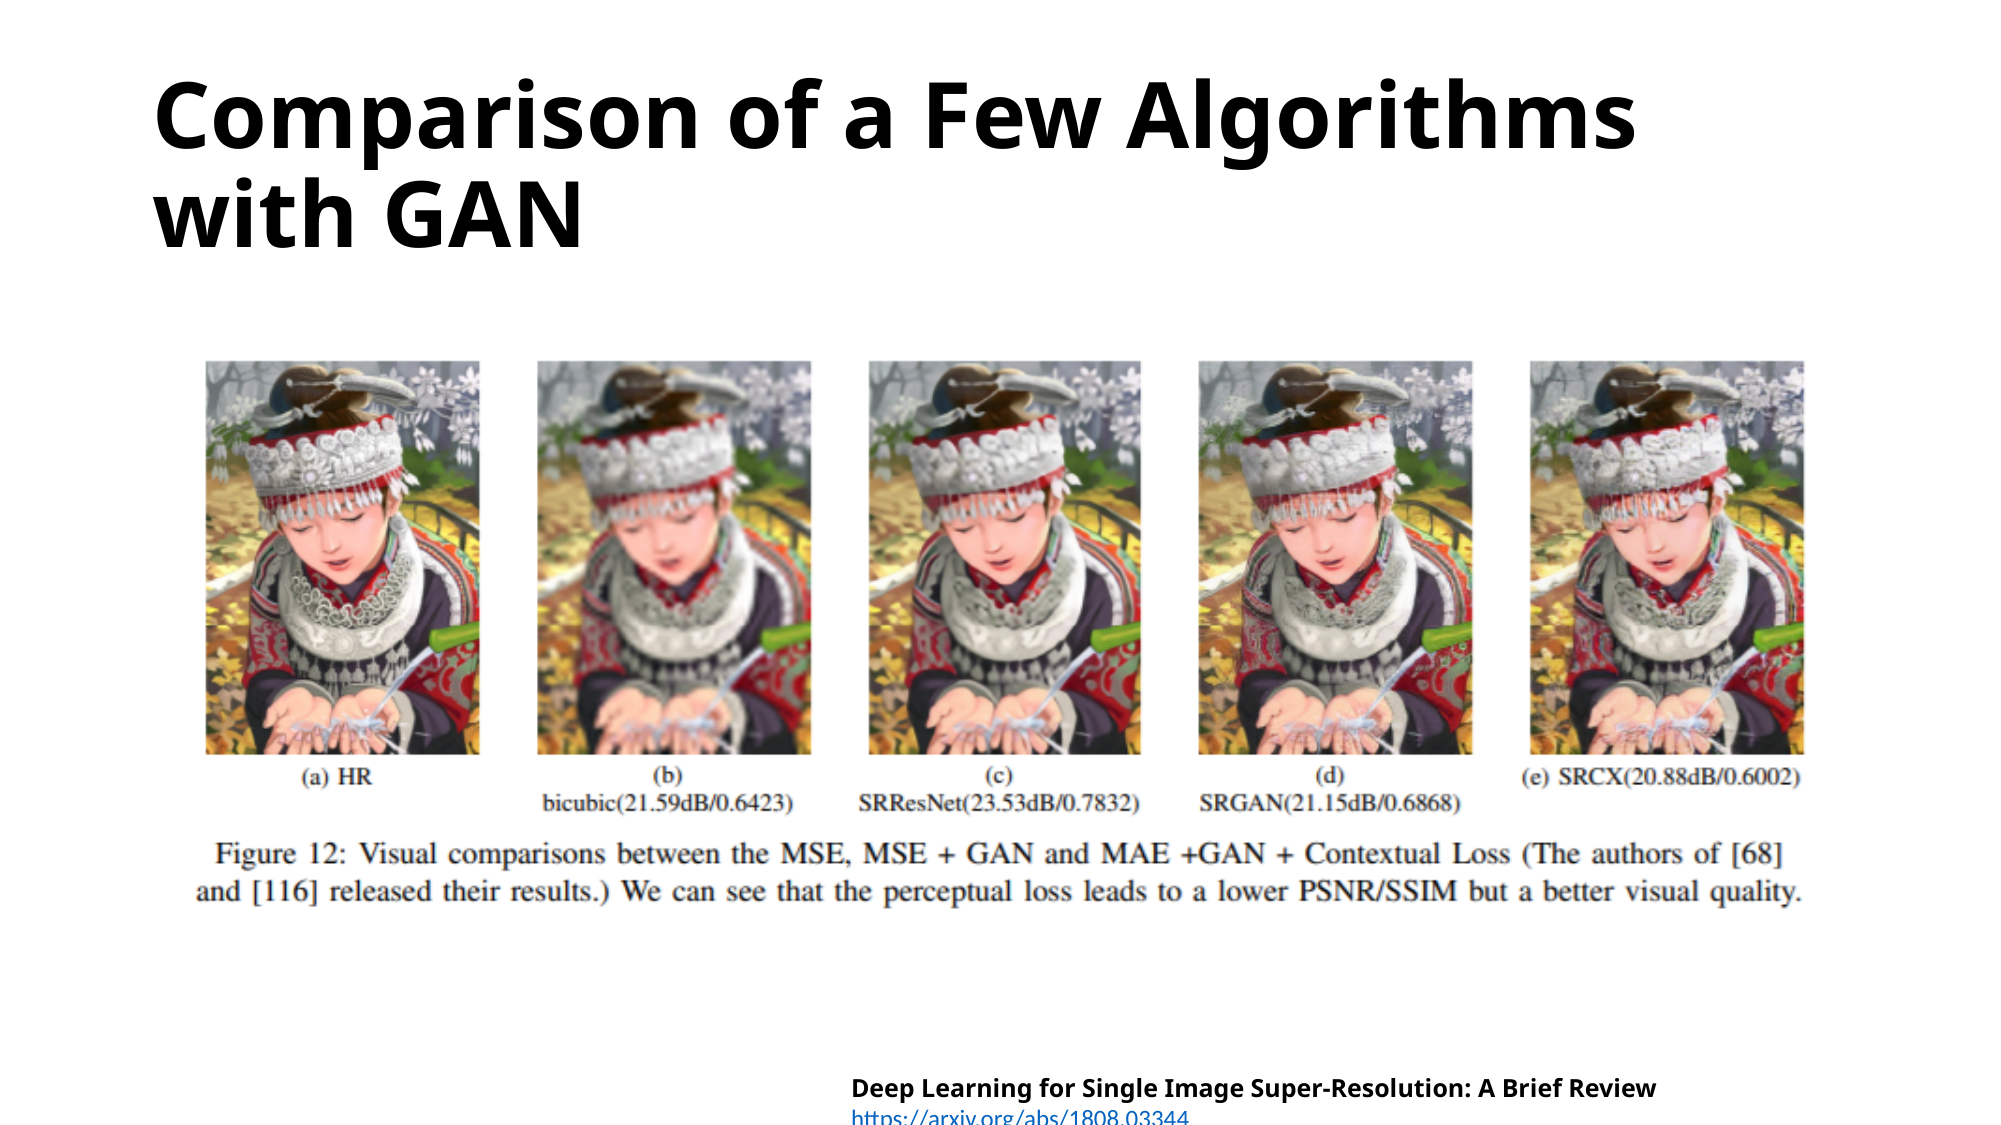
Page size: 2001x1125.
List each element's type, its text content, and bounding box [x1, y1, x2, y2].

picture [137, 324, 1864, 935]
text_box Deep Learning for Single Image Super-Resolution: A Brief Review https://arxiv.org/abs/1808.03344 [836, 1065, 1988, 1125]
title Comparison of a Few Algorithms with GAN [137, 59, 1863, 278]
